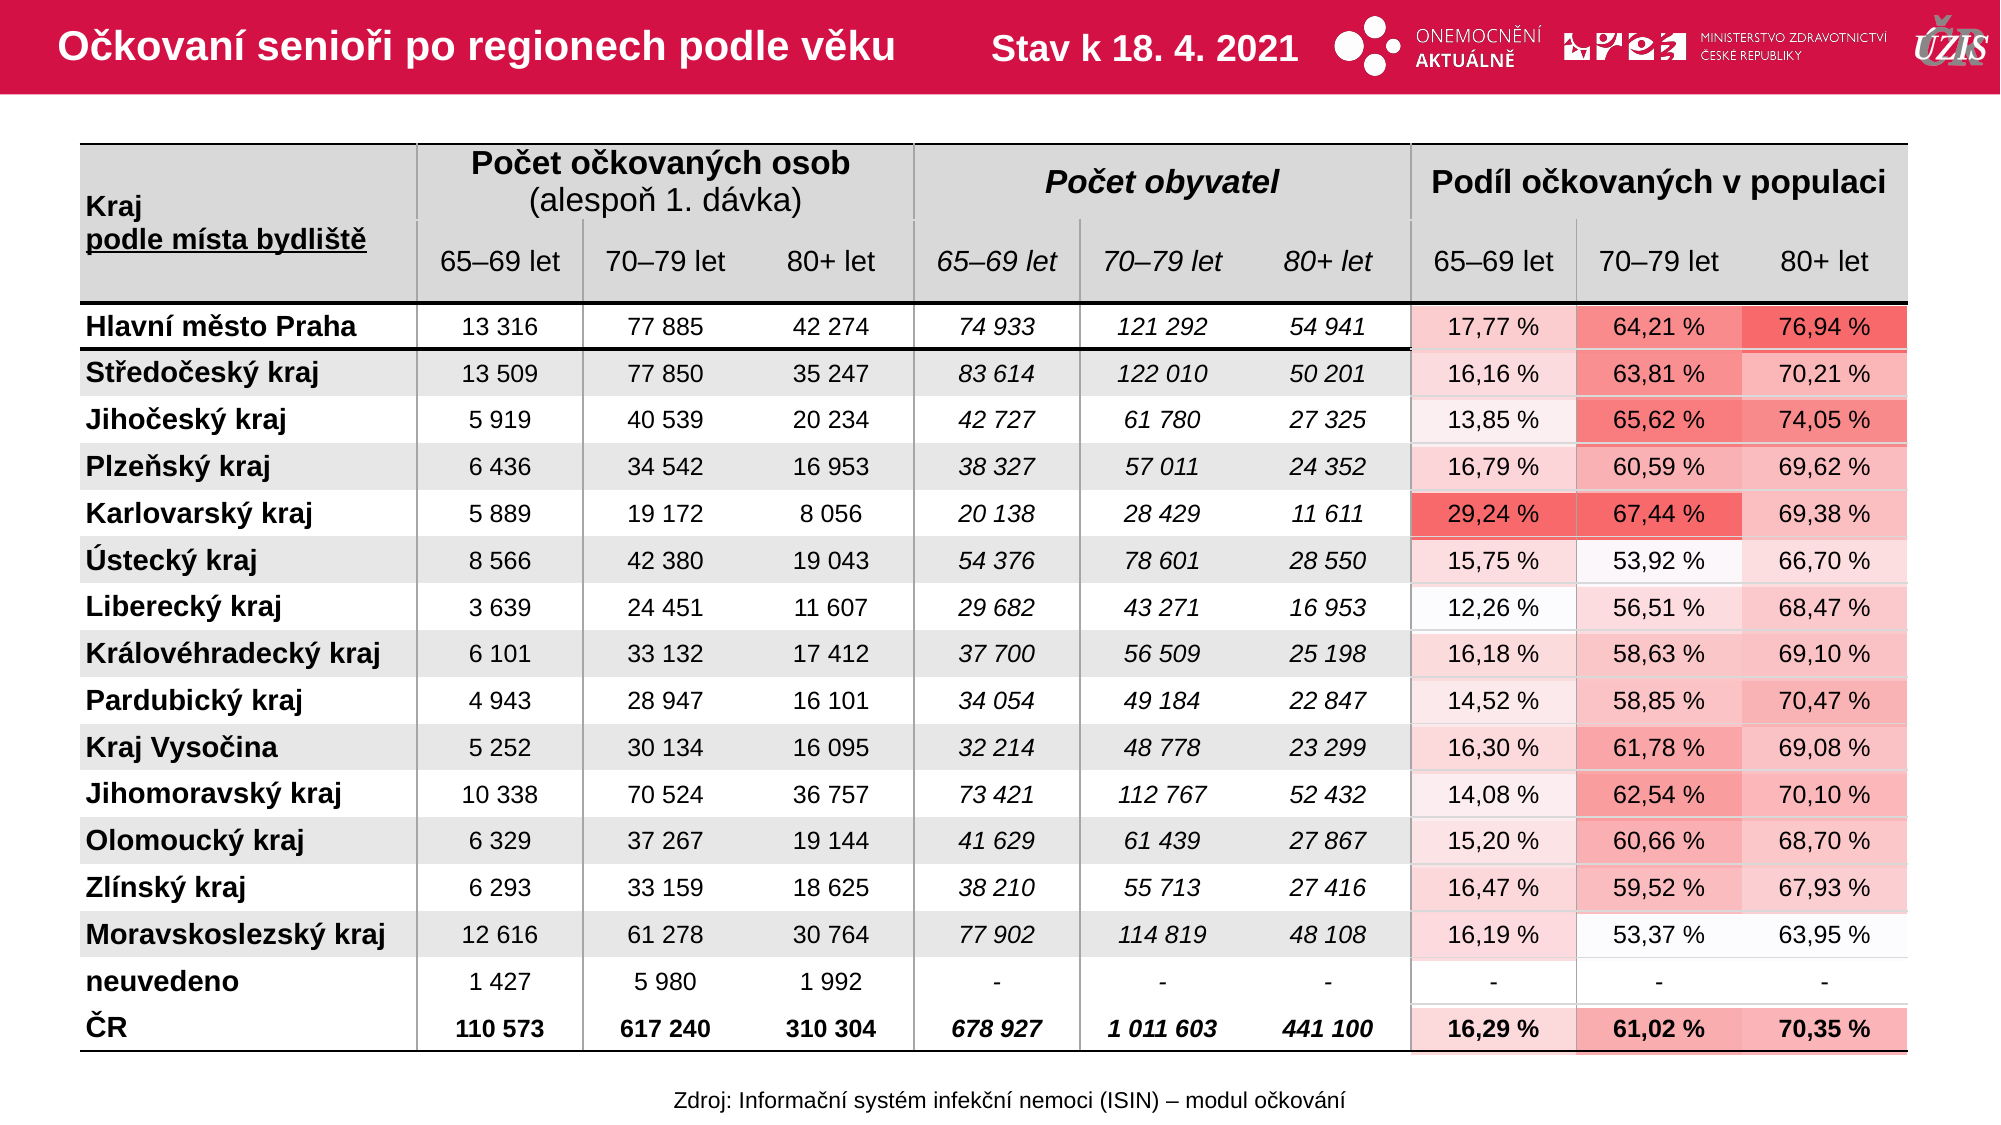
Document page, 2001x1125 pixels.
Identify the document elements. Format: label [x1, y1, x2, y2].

table_cell [1412, 865, 1576, 910]
table_cell [1577, 958, 1908, 1003]
table_cell [1412, 724, 1576, 769]
table_cell [80, 351, 416, 1050]
table_cell [1577, 865, 1908, 910]
table_header [1412, 145, 1908, 219]
table_cell [1412, 1005, 1576, 1050]
table_header [418, 145, 913, 219]
text_box [658, 1078, 1362, 1121]
table_cell [80, 305, 416, 347]
table_cell [1577, 678, 1908, 723]
table_cell [418, 305, 582, 347]
table_cell [1412, 912, 1576, 957]
table_cell [1577, 771, 1908, 816]
table_cell [1577, 305, 1908, 348]
table_cell [1577, 537, 1908, 582]
table_cell [1412, 958, 1576, 1003]
table_cell [1577, 1005, 1908, 1050]
table_cell [1412, 771, 1576, 816]
table_cell [1412, 818, 1576, 863]
table_cell [1577, 912, 1908, 957]
table_cell [1081, 221, 1410, 301]
text_box [976, 16, 1421, 77]
picture [1915, 15, 1989, 66]
table_cell [1081, 305, 1410, 347]
table_header [915, 145, 1410, 219]
table_cell [1412, 537, 1576, 582]
table_cell [1412, 678, 1576, 723]
table_cell [1577, 584, 1908, 629]
table_cell [1577, 631, 1908, 676]
table_cell [1081, 351, 1410, 1050]
table_cell [1412, 350, 1576, 395]
table_cell [418, 351, 582, 1050]
picture [1563, 31, 1888, 60]
table_cell [418, 221, 582, 301]
table_cell [584, 351, 913, 1050]
table_cell [915, 221, 1079, 301]
table_cell [915, 305, 1079, 347]
title [42, 0, 1262, 95]
table_cell [1412, 584, 1576, 629]
table_cell [1577, 350, 1908, 395]
table_cell [1412, 305, 1576, 348]
table_cell [1577, 491, 1908, 536]
table_cell [1412, 631, 1576, 676]
table_header [80, 145, 416, 301]
table_cell [1577, 818, 1908, 863]
table_cell [1577, 221, 1908, 301]
table_cell [1412, 444, 1576, 489]
table_cell [1577, 444, 1908, 489]
table_cell [1577, 397, 1908, 442]
table_cell [1412, 491, 1576, 536]
table_cell [584, 221, 913, 301]
table_cell [584, 305, 913, 347]
table_cell [1412, 221, 1576, 301]
table_cell [915, 351, 1079, 1050]
table_cell [1577, 724, 1908, 769]
table_cell [1412, 397, 1576, 442]
picture [1421, 16, 1542, 76]
